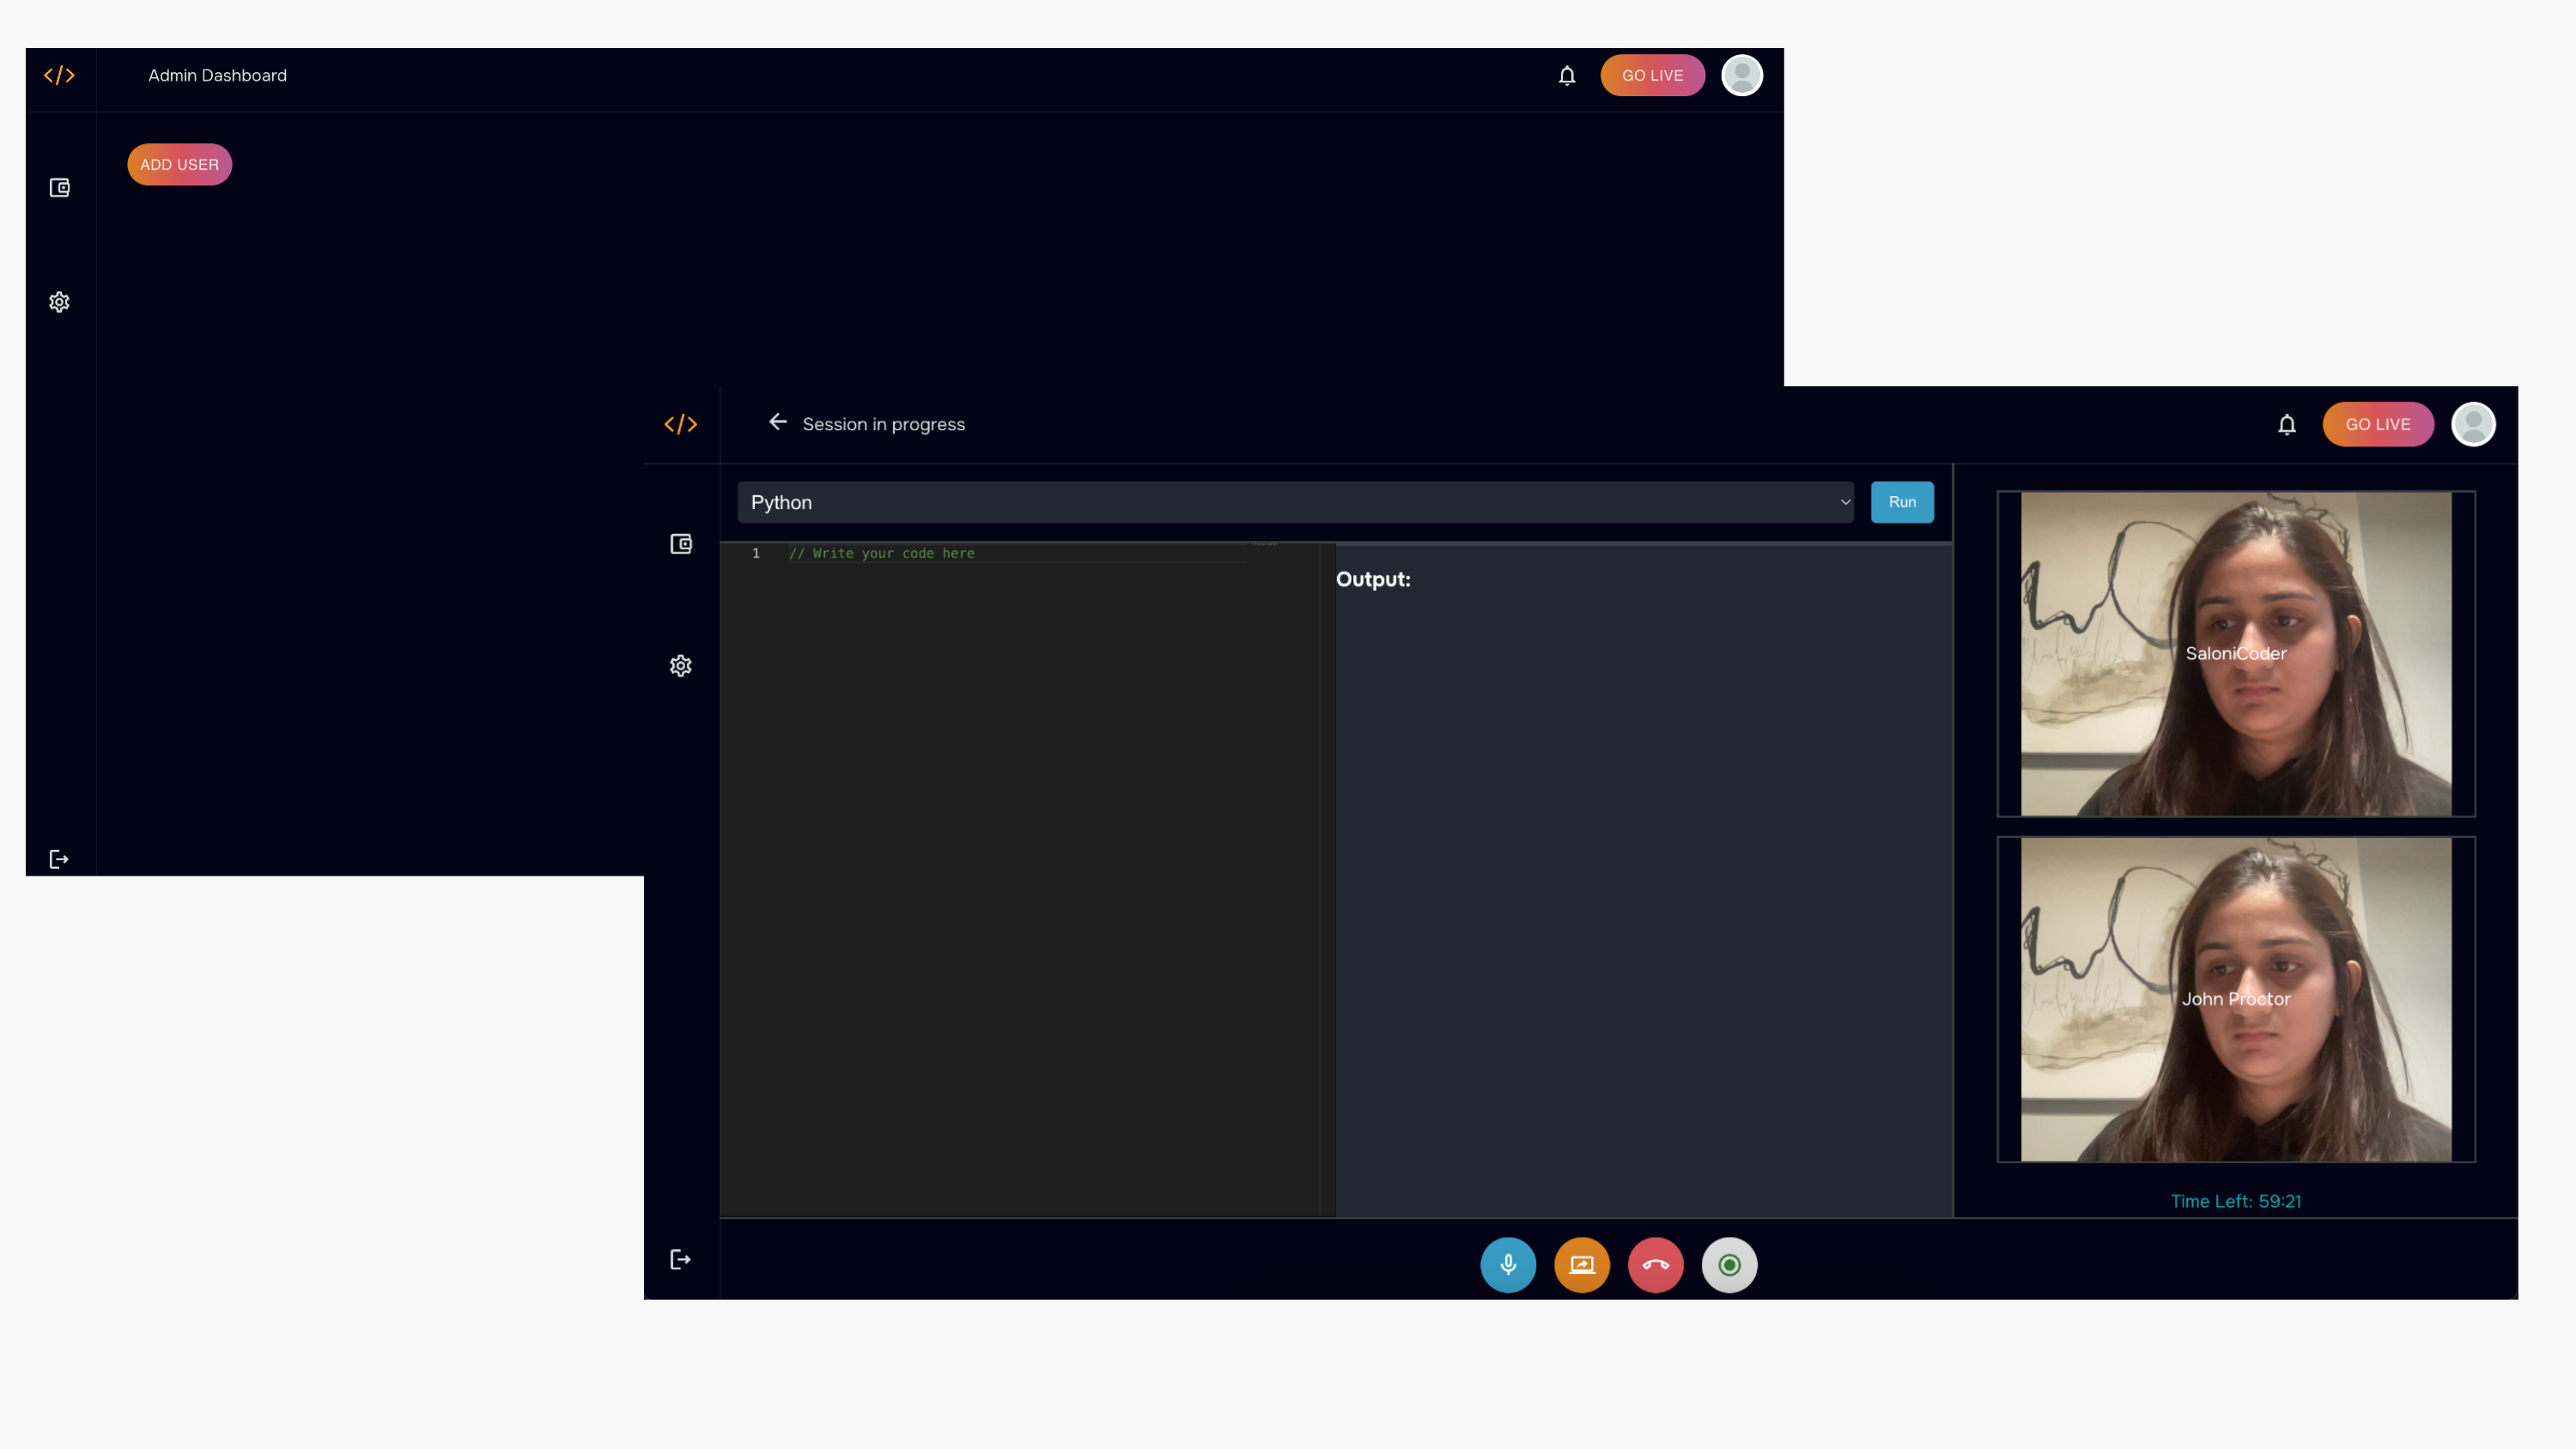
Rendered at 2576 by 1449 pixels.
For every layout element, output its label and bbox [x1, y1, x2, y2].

picture [25, 48, 2518, 1300]
